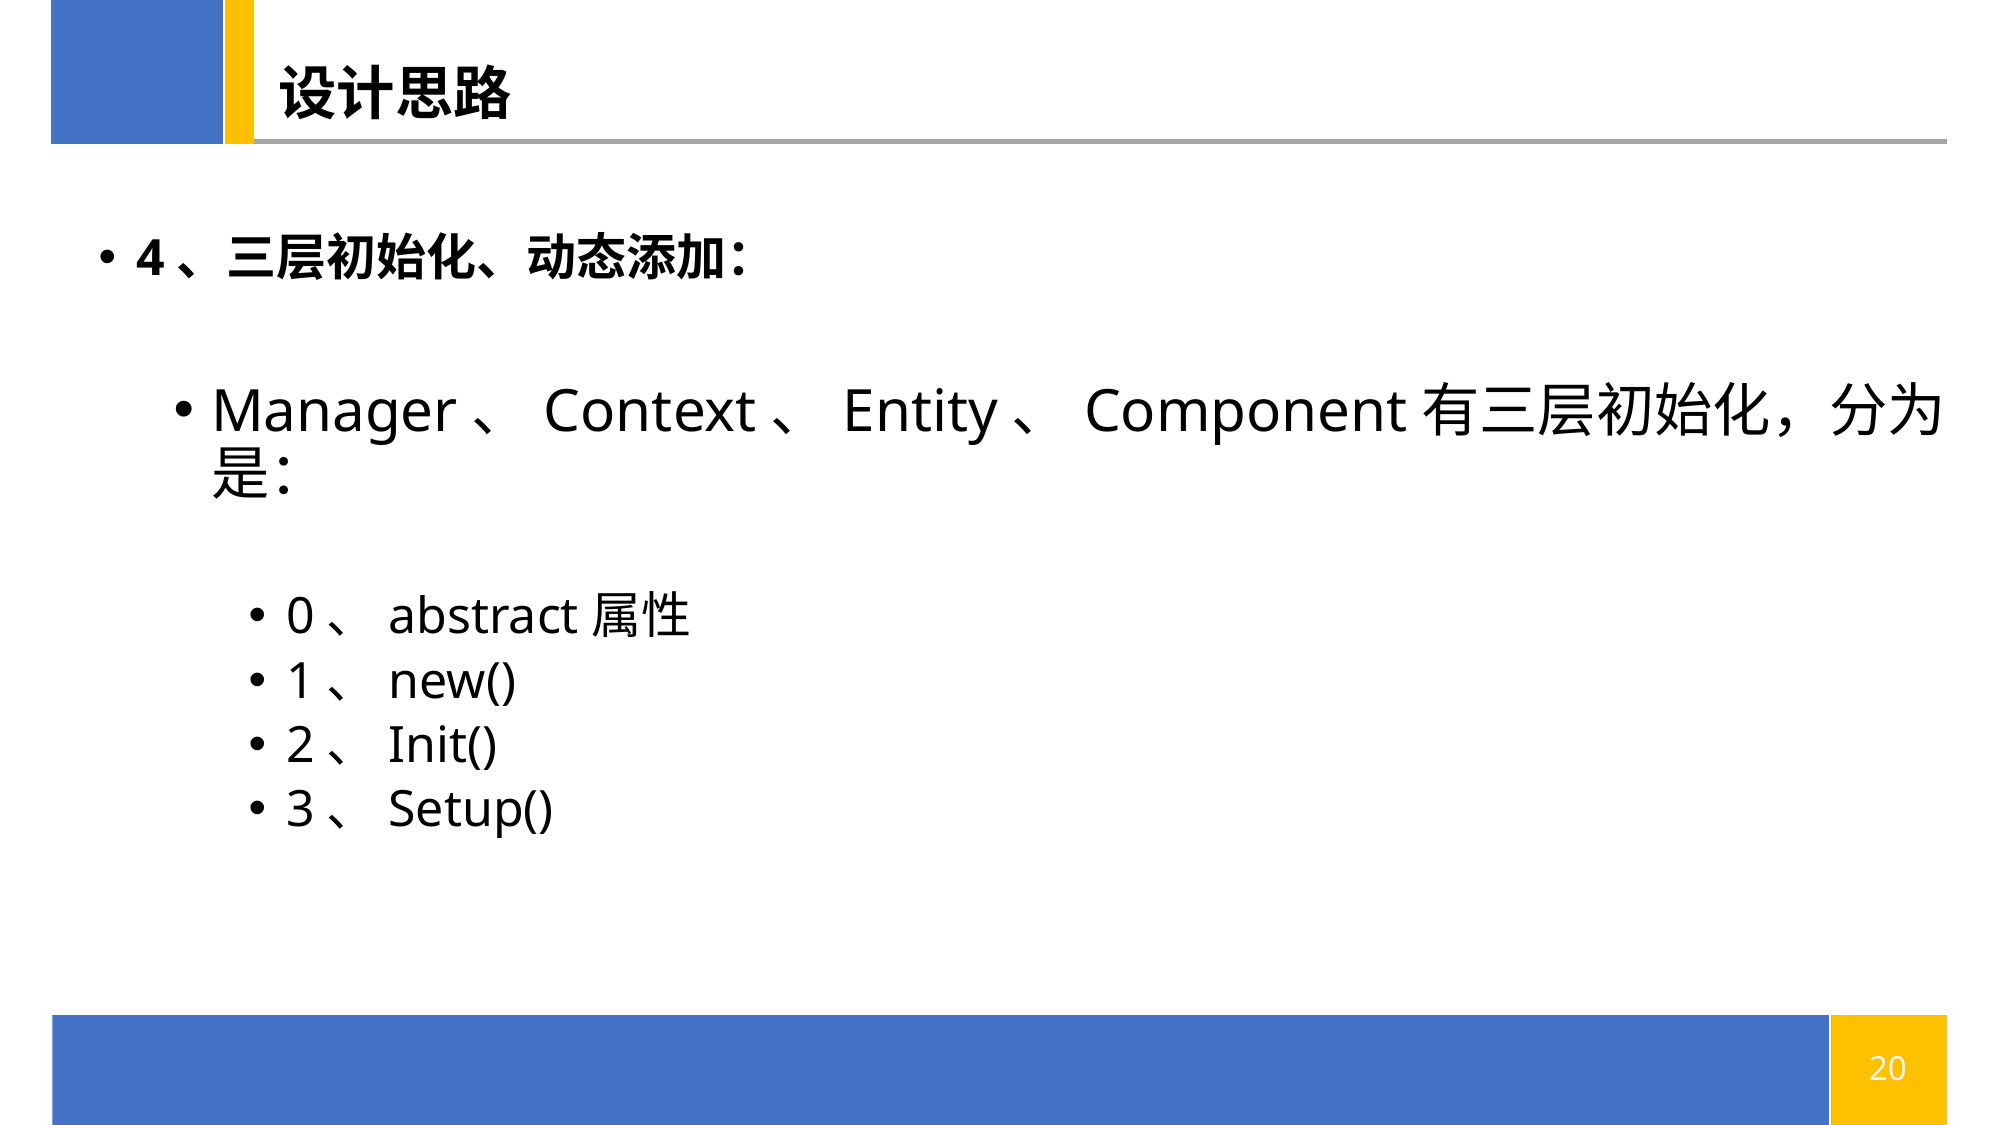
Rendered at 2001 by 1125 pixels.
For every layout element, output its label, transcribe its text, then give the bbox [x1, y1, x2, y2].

text_box 4、三层初始化、动态添加： Manager、Context、Entity、Component有三层初始化，分为是： 0、abstract属性 1、new() 2、Init() 3、Setup() [83, 144, 2000, 1011]
title 设计思路 [263, 56, 1682, 136]
